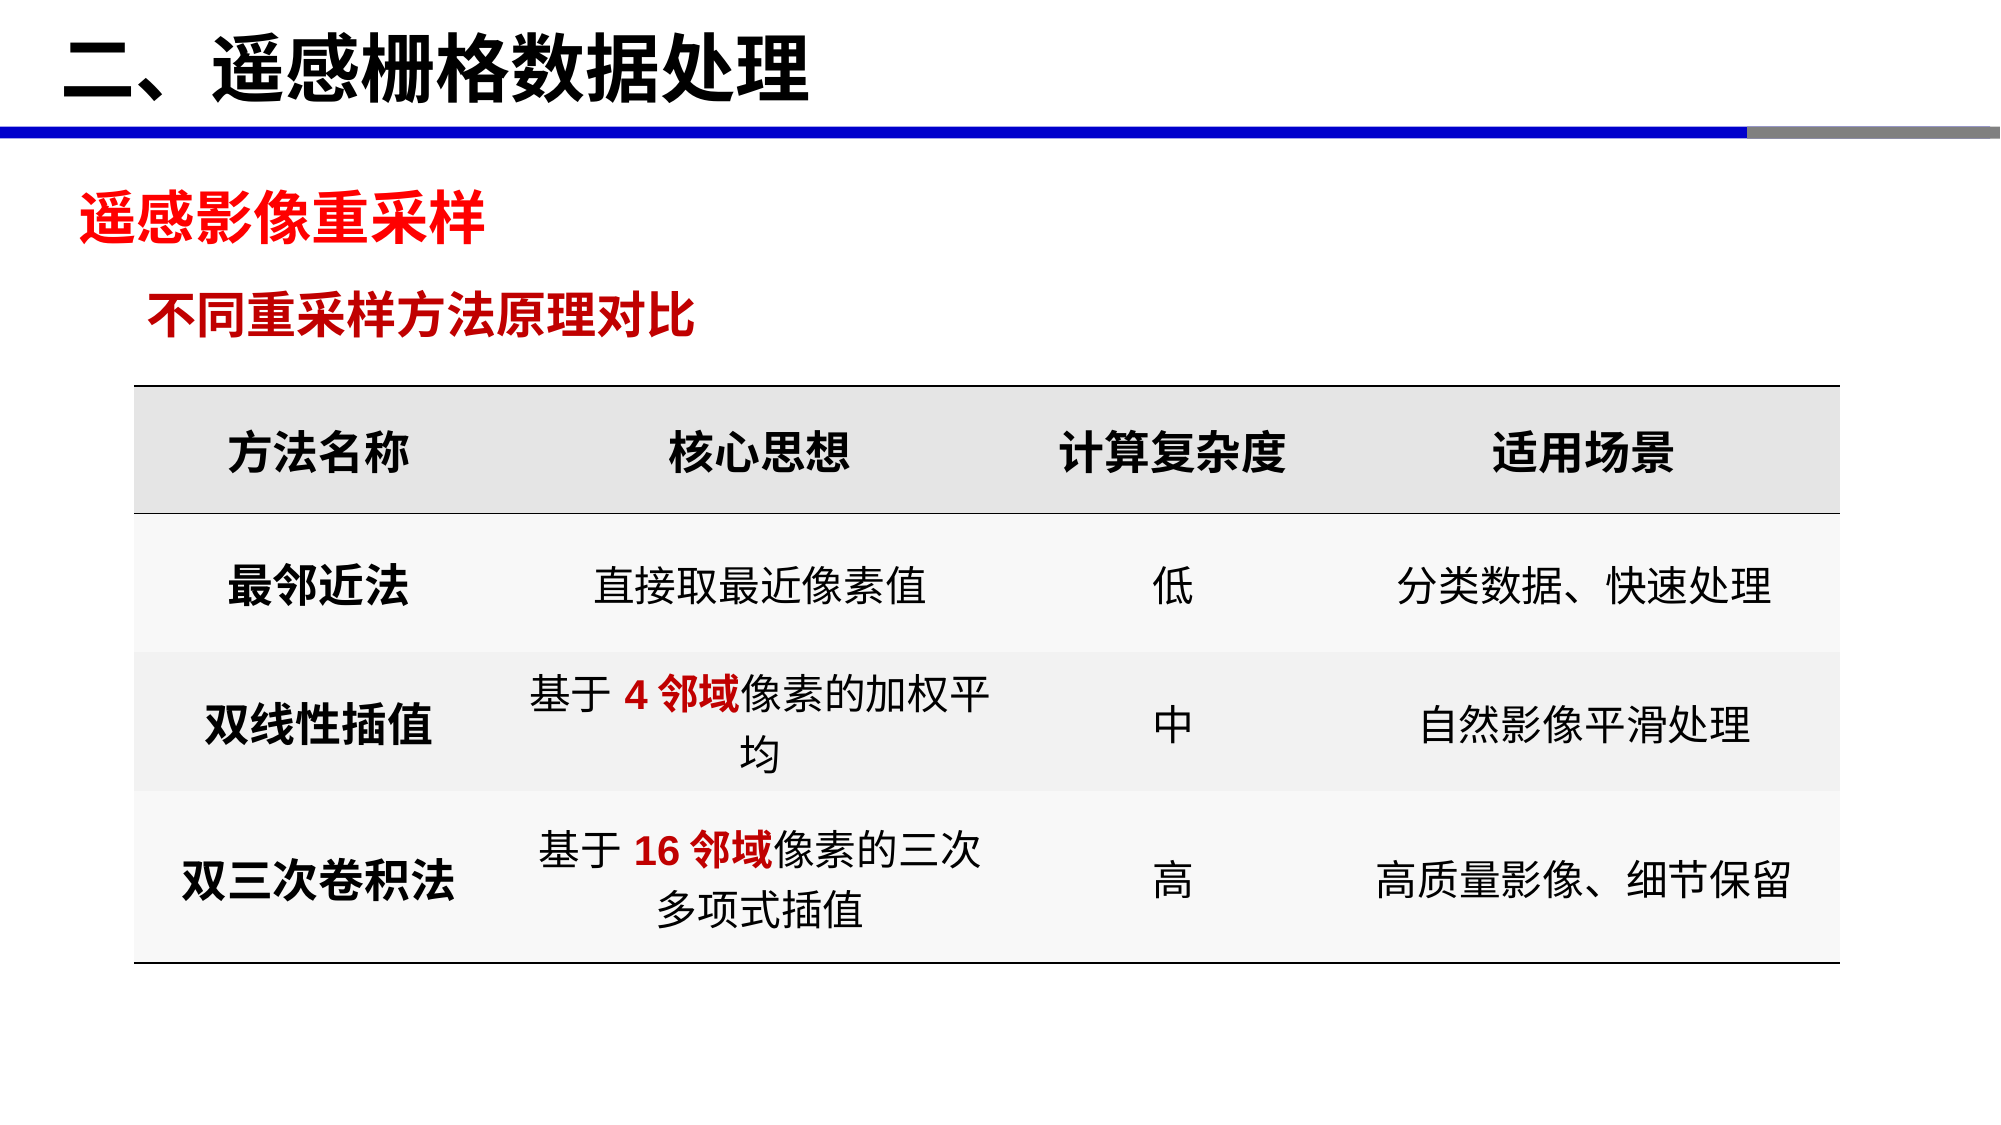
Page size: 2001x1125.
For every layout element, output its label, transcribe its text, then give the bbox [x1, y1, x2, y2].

table_cell 最邻近法 [134, 514, 503, 652]
table_cell 自然影像平滑处理 [1329, 652, 1840, 791]
table_cell 分类数据、快速处理 [1329, 514, 1840, 652]
table_cell 低 [1017, 514, 1329, 652]
table_cell 高 [1017, 791, 1329, 962]
table_header 适用场景 [1329, 387, 1840, 513]
table_header 计算复杂度 [1017, 387, 1329, 513]
table_cell 双三次卷积法 [134, 791, 503, 962]
title 二、遥感栅格数据处理 [31, 1, 1729, 132]
text_box 遥感影像重采样 [63, 138, 1698, 259]
table_header 核心思想 [503, 387, 1017, 513]
table_cell 高质量影像、细节保留 [1329, 791, 1840, 962]
table_cell 基于4邻域像素的加权平均 [503, 652, 1017, 791]
table_cell 直接取最近像素值 [503, 514, 1017, 652]
text_box 不同重采样方法原理对比 [131, 275, 1020, 351]
table_cell 双线性插值 [134, 652, 503, 791]
table_header 方法名称 [134, 387, 503, 513]
table_cell 中 [1017, 652, 1329, 791]
table_cell 基于16邻域像素的三次多项式插值 [503, 791, 1017, 962]
